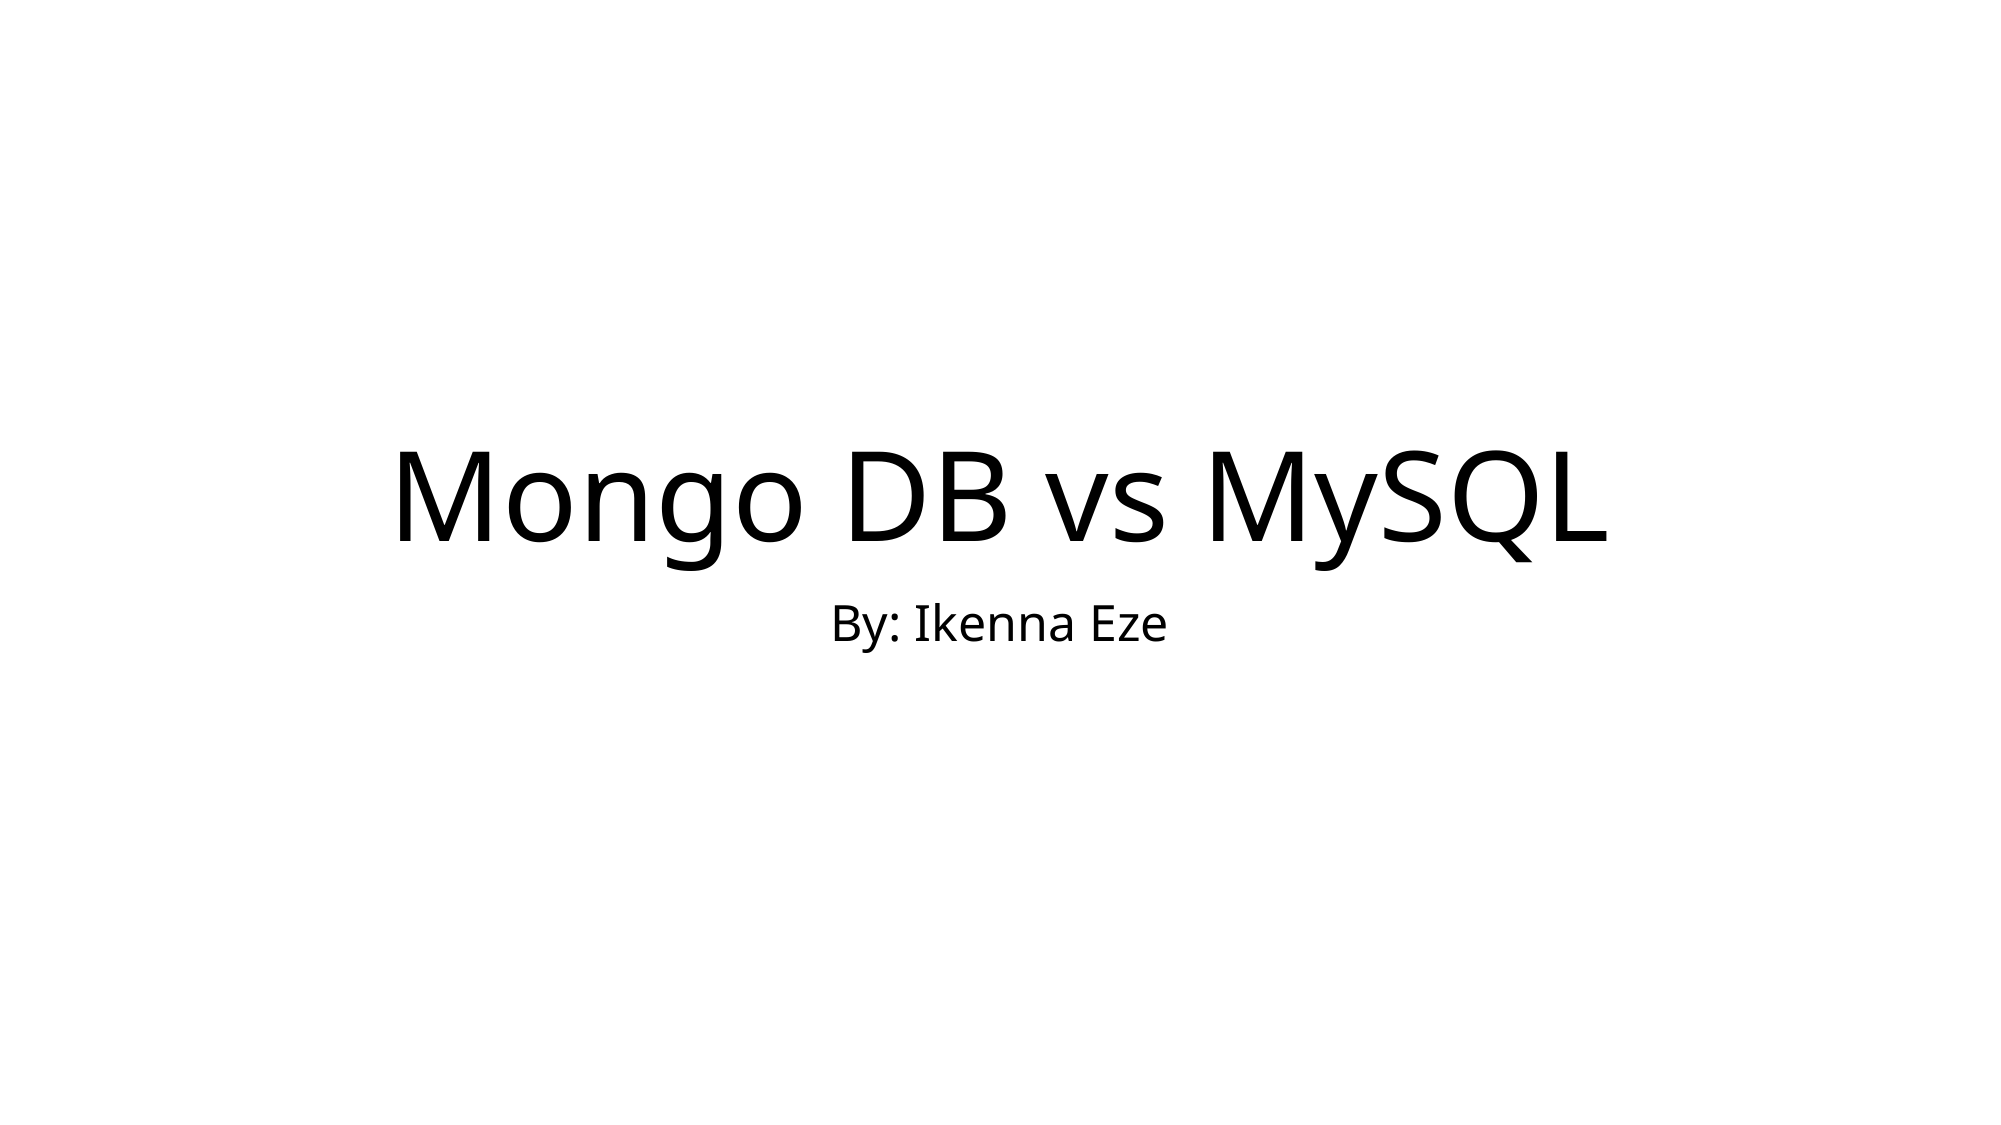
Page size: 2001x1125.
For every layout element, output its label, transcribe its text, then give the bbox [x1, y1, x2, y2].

title Mongo DB vs MySQL [249, 184, 1750, 576]
subtitle By: Ikenna Eze [249, 590, 1750, 863]
